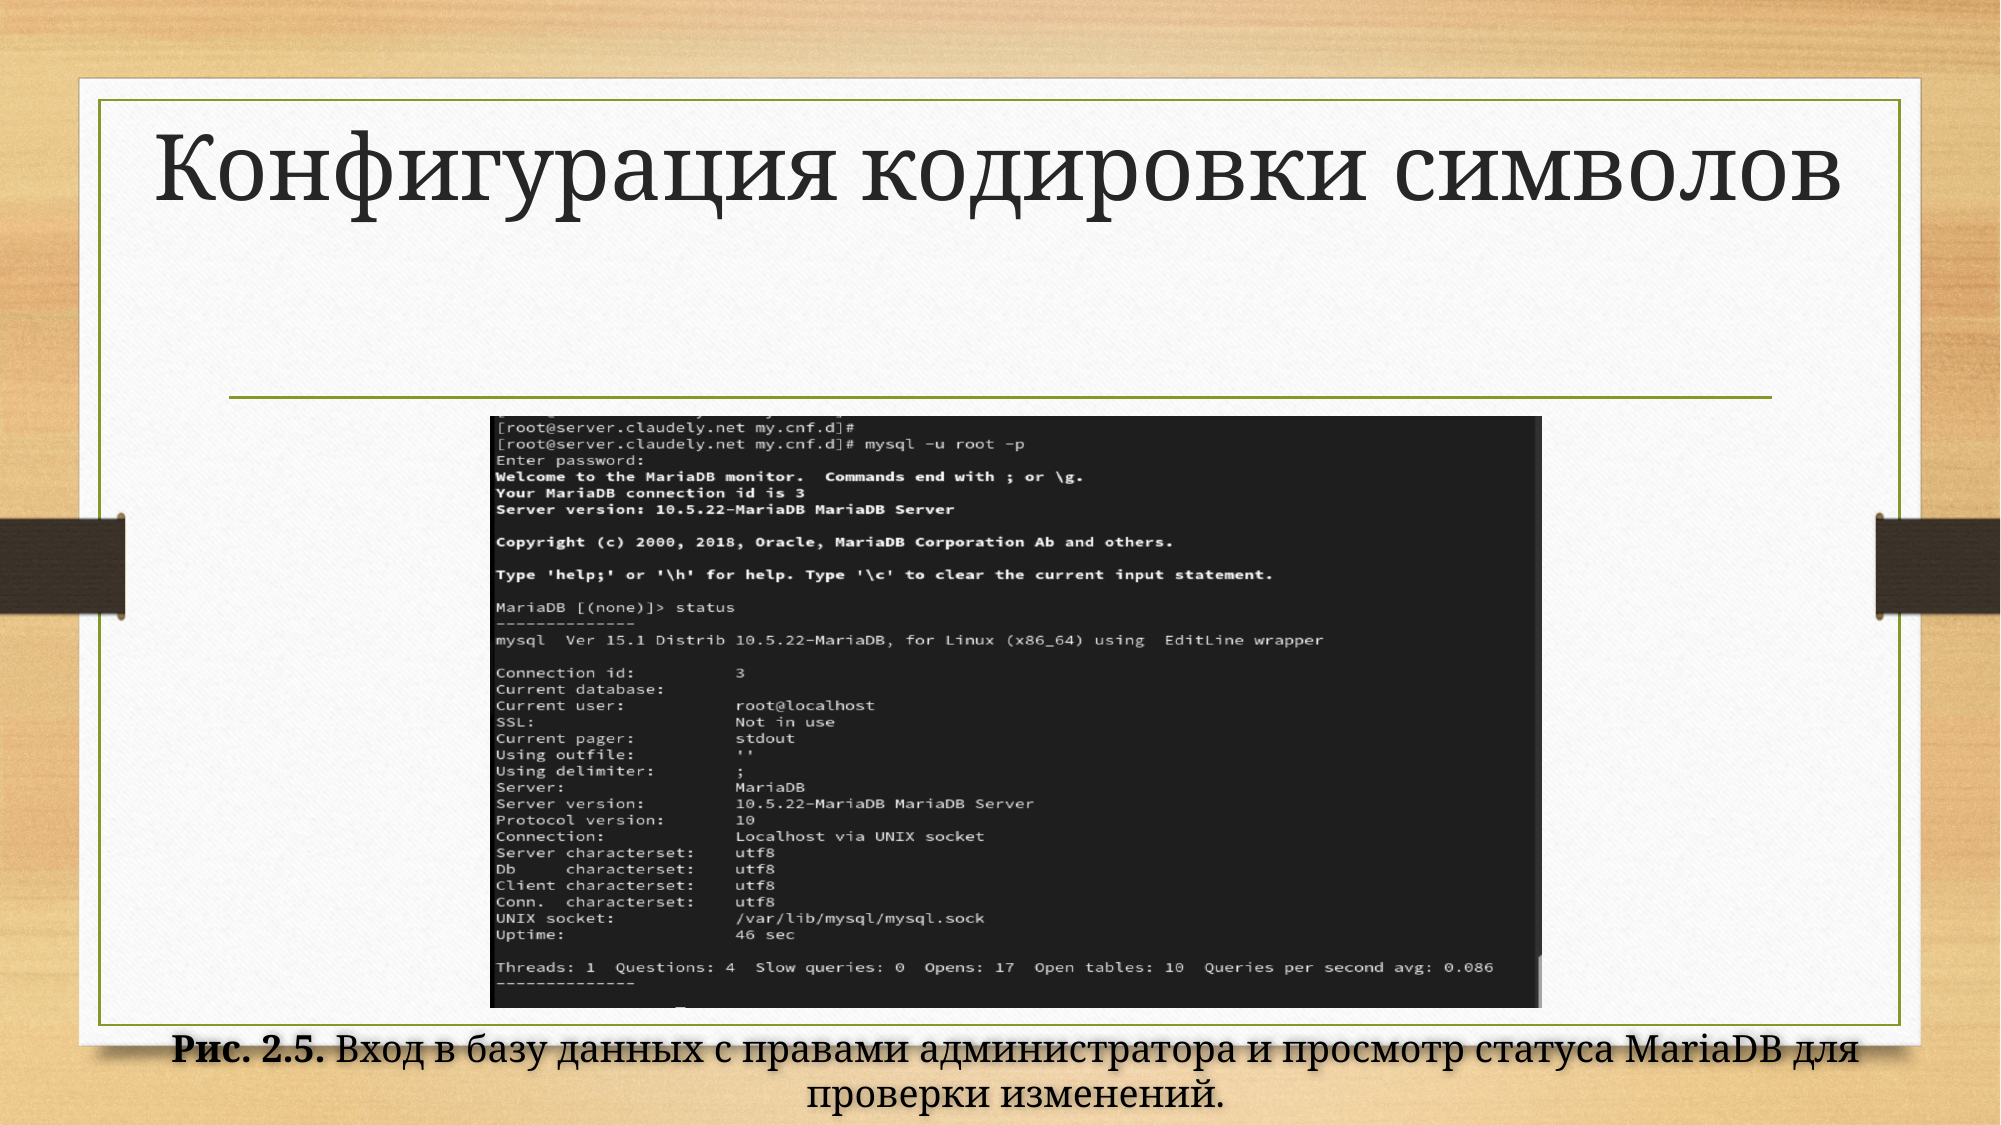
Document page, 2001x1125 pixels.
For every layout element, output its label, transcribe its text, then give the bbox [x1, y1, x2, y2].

picture [0, 0, 2001, 1125]
text_box Рис. 2.5. Вход в базу данных с правами администратора и просмотр статуса MariaDB для проверки изменений. [71, 1015, 1961, 1125]
title Конфигурация кодировки символов [132, 84, 1868, 244]
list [490, 416, 1542, 1009]
